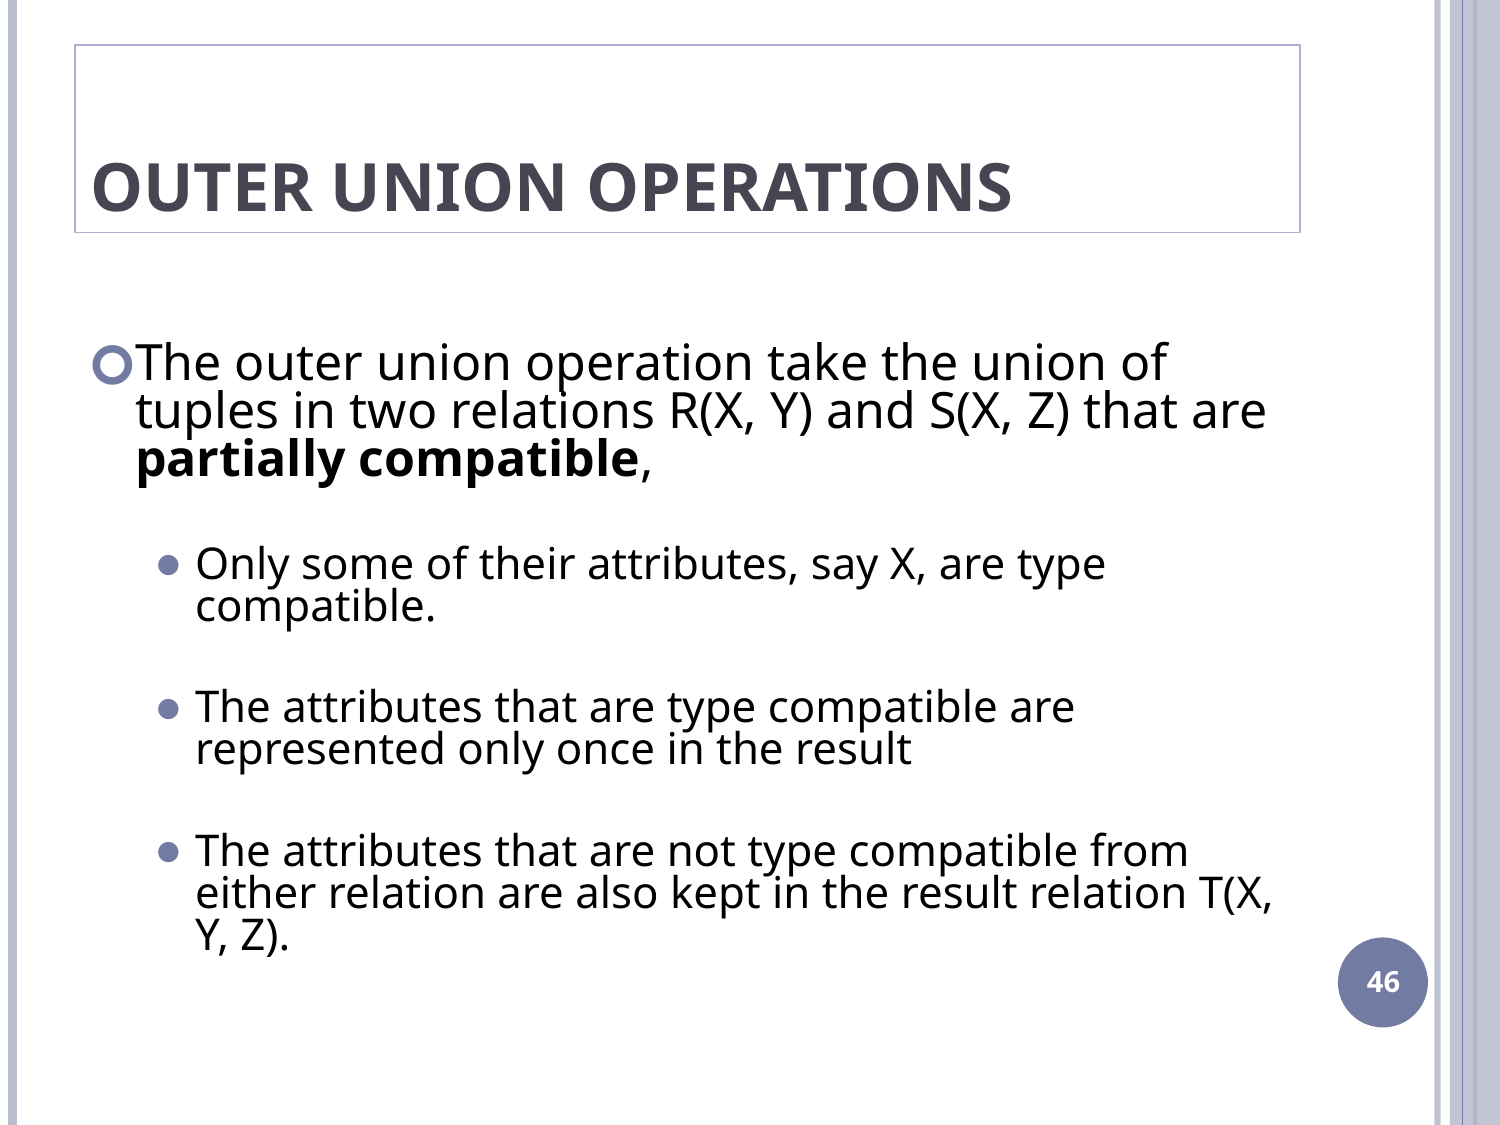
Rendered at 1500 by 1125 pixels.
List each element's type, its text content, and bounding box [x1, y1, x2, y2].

list The outer union operation take the union of tuples in two relations R(X, Y) and S(X, Z) that are partially compatible, Only some of their attributes, say X, are type compatible. The attributes that are type compatible are represented only once in the result The attributes that are not type compatible from either relation are also kept in the result relation T(X, Y, Z). [75, 262, 1300, 1062]
slide_number 46 [1333, 940, 1434, 1027]
title OUTER UNION Operations [74, 44, 1301, 233]
